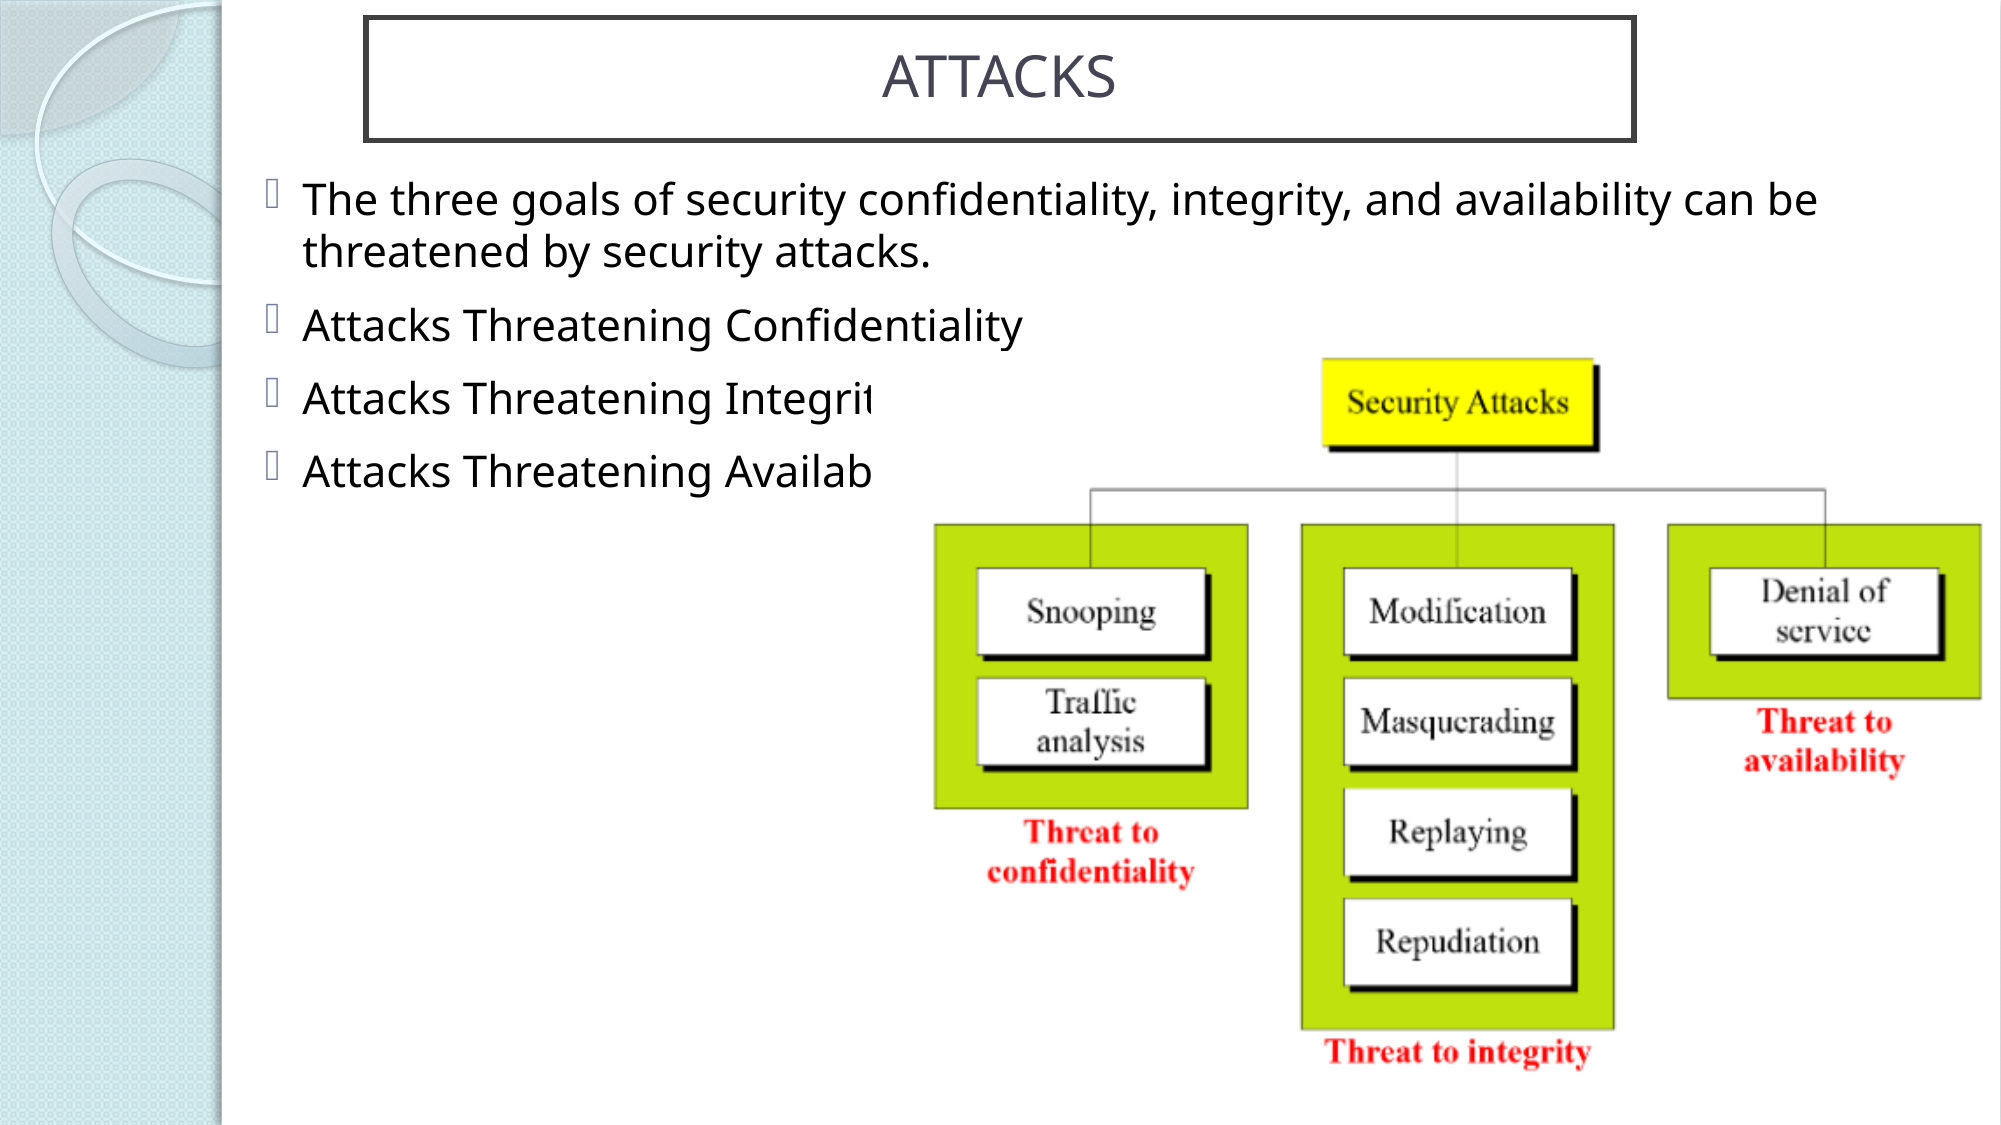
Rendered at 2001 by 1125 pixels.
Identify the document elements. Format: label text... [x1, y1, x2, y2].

picture [870, 351, 2000, 1084]
title ATTACKS [366, 17, 1634, 141]
list The three goals of security confidentiality, integrity, and availability can be threatened by security attacks. Attacks Threatening Confidentiality Attacks Threatening Integrity Attacks Threatening Availability [249, 164, 1924, 1010]
